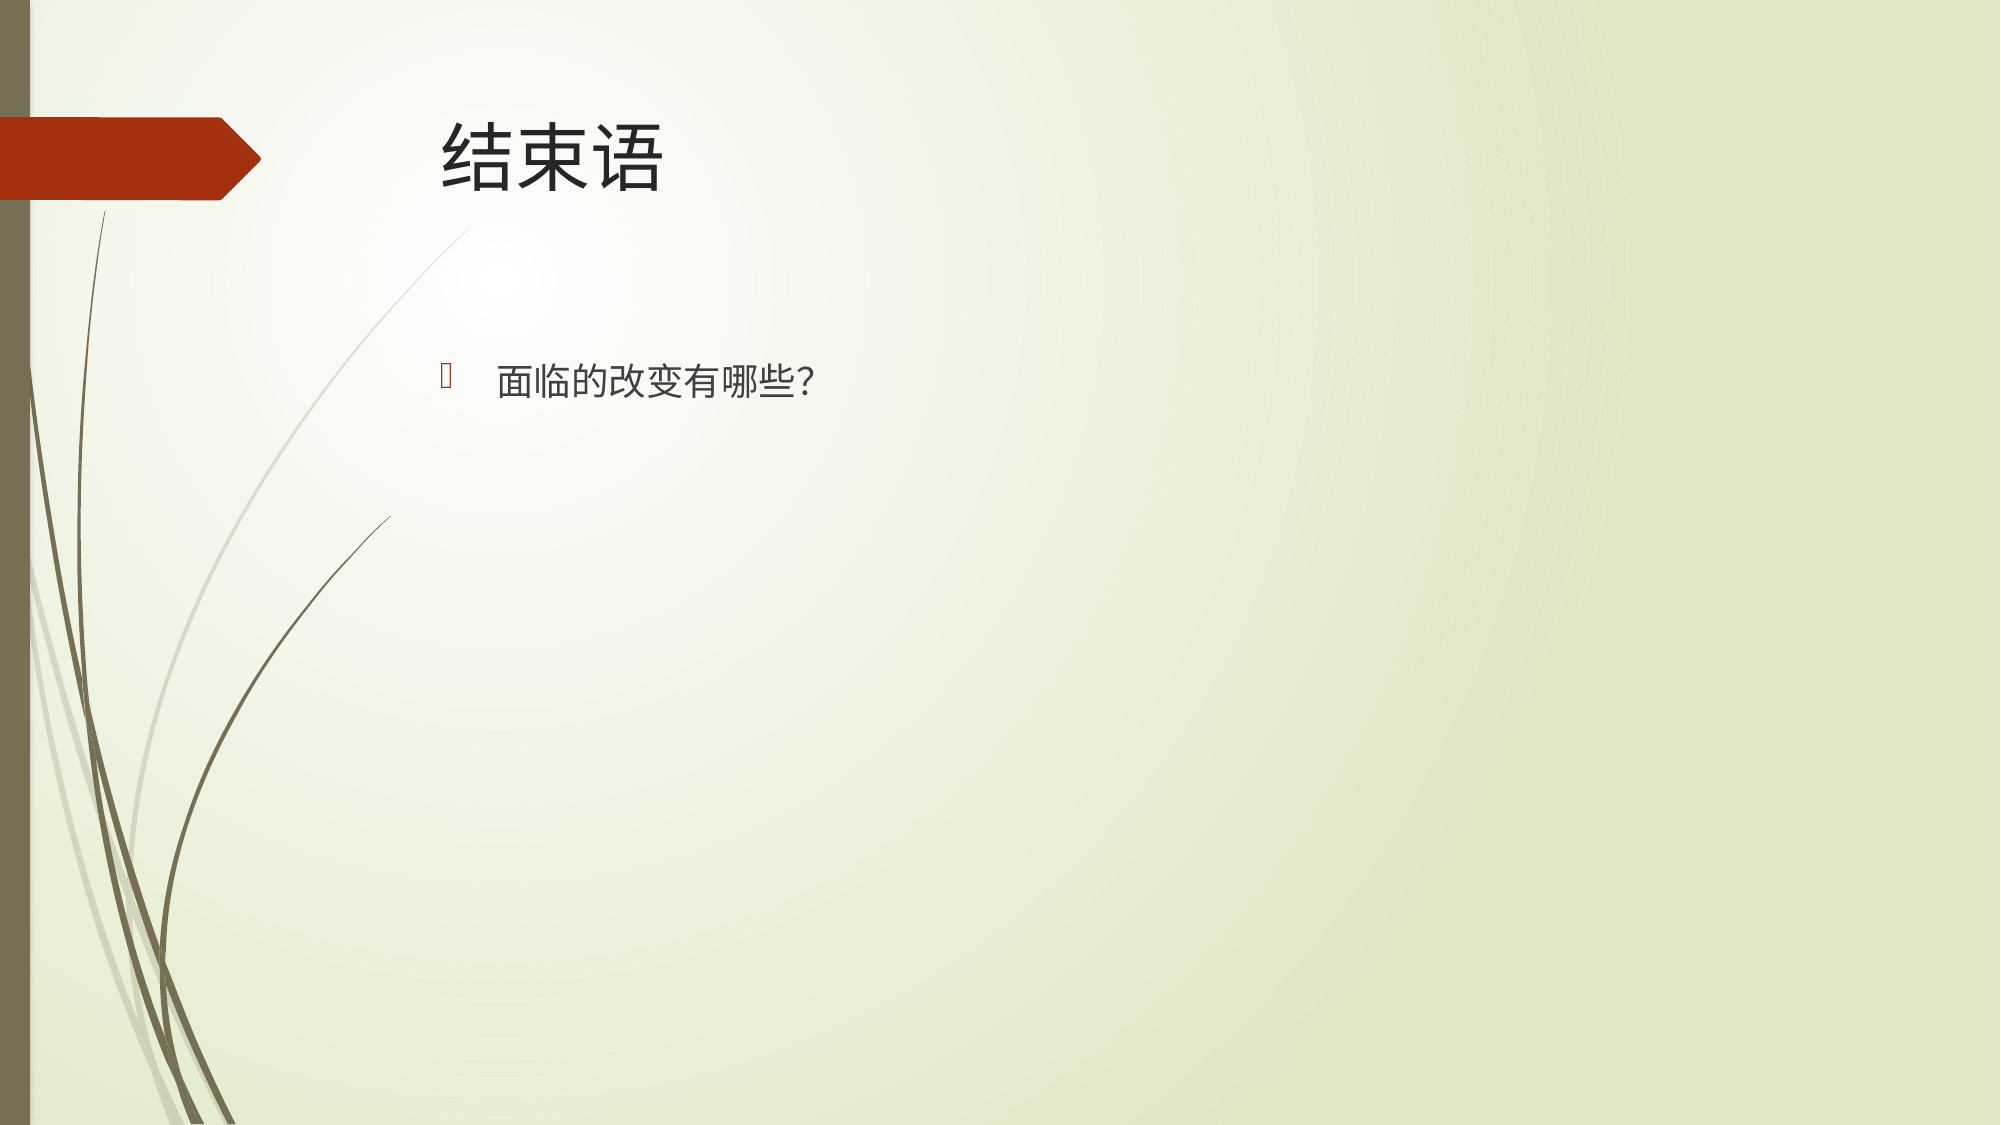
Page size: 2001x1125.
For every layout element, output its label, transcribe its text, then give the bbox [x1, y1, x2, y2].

list 面临的改变有哪些？ [424, 350, 1888, 970]
title 结束语 [425, 102, 1888, 313]
